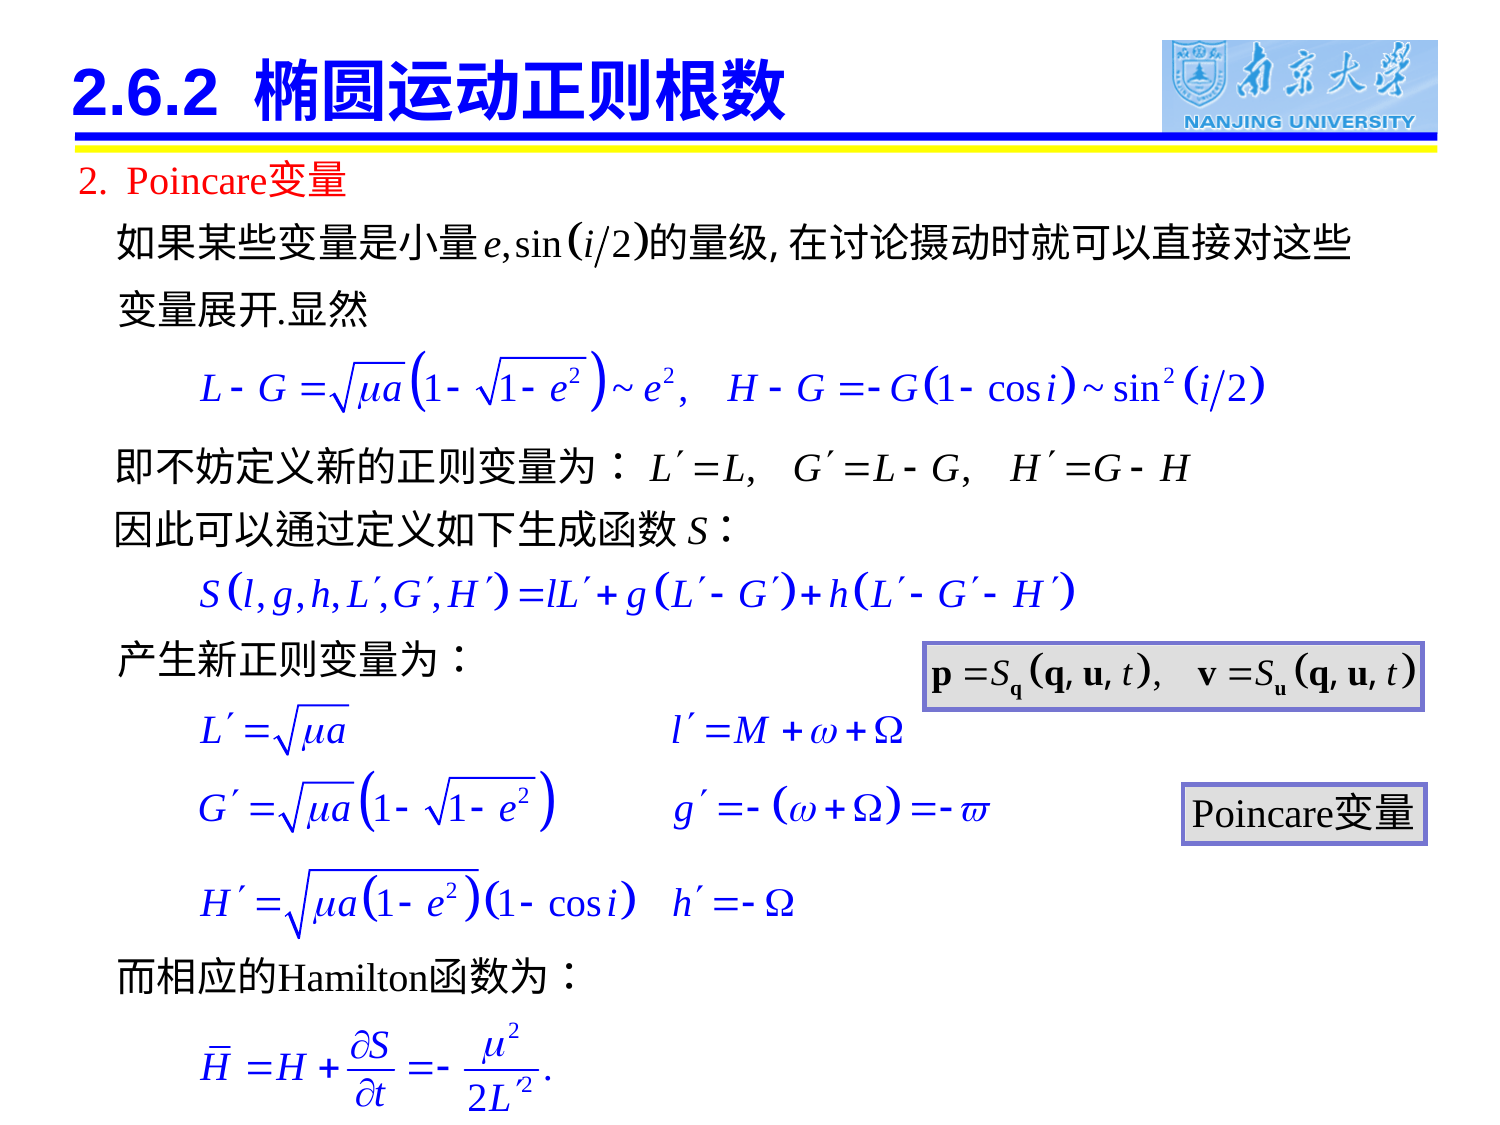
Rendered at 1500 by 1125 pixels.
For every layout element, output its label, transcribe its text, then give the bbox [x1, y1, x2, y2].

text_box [926, 644, 1421, 708]
picture [1162, 40, 1438, 132]
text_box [71, 151, 1359, 1118]
title 2.6.2 椭圆运动正则根数 [56, 30, 1132, 148]
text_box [1185, 786, 1424, 842]
